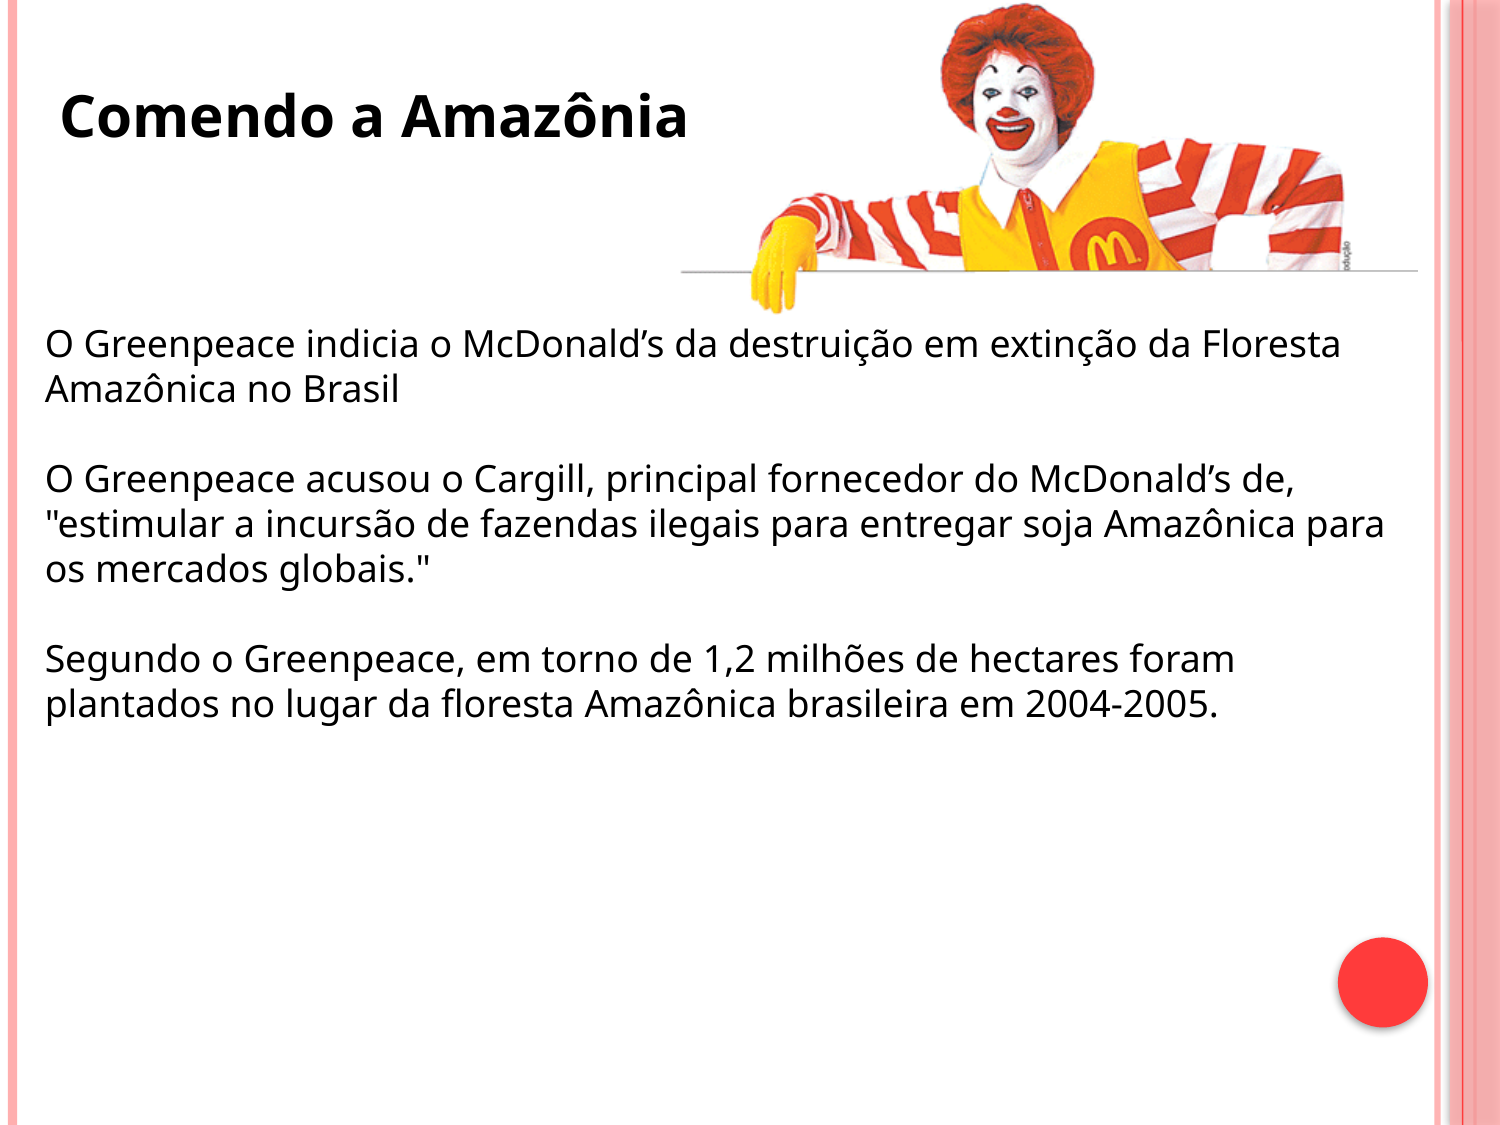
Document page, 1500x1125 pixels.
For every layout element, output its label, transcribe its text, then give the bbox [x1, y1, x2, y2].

picture [666, 0, 1418, 315]
text_box O Greenpeace indicia o McDonald’s da destruição em extinção da Floresta Amazônica no Brasil O Greenpeace acusou o Cargill, principal fornecedor do McDonald’s de, "estimular a incursão de fazendas ilegais para entregar soja Amazônica para os mercados globais." Segundo o Greenpeace, em torno de 1,2 milhões de hectares foram plantados no lugar da floresta Amazônica brasileira em 2004-2005. [30, 267, 1403, 867]
text_box Comendo a Amazônia [45, 71, 660, 157]
